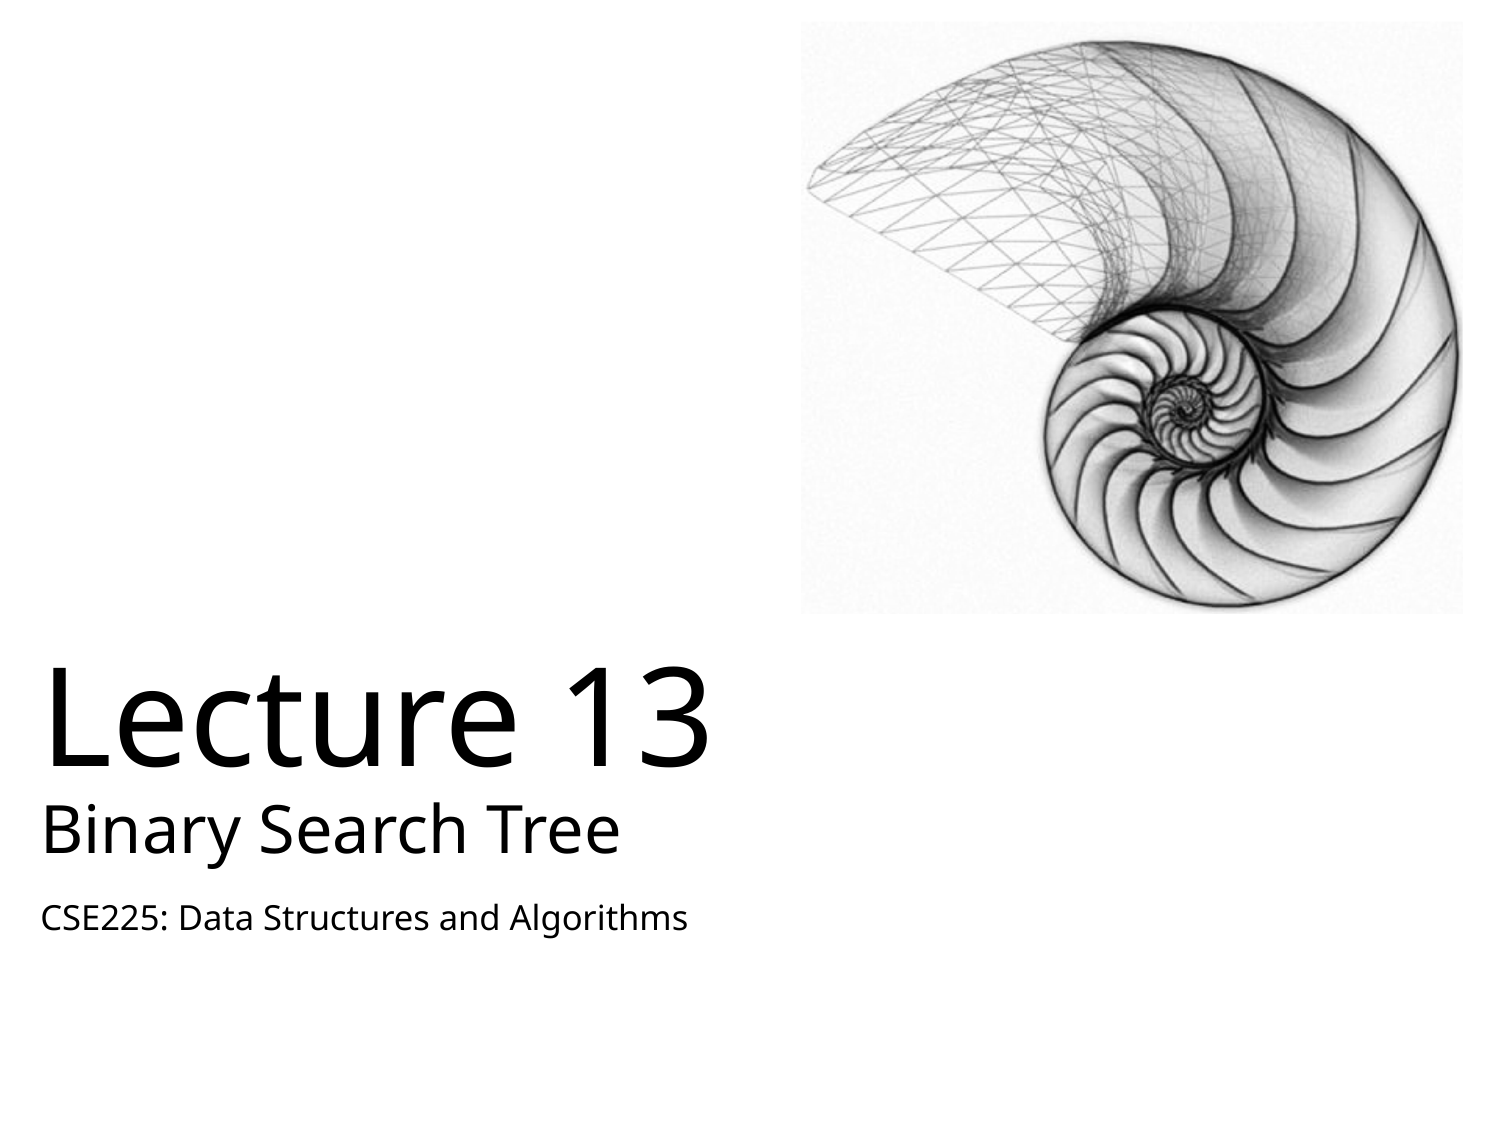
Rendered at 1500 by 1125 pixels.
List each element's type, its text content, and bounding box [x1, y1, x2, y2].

title Lecture 13 Binary Search Tree [25, 484, 1301, 876]
subtitle CSE225: Data Structures and Algorithms [25, 892, 740, 961]
picture [802, 23, 1462, 614]
